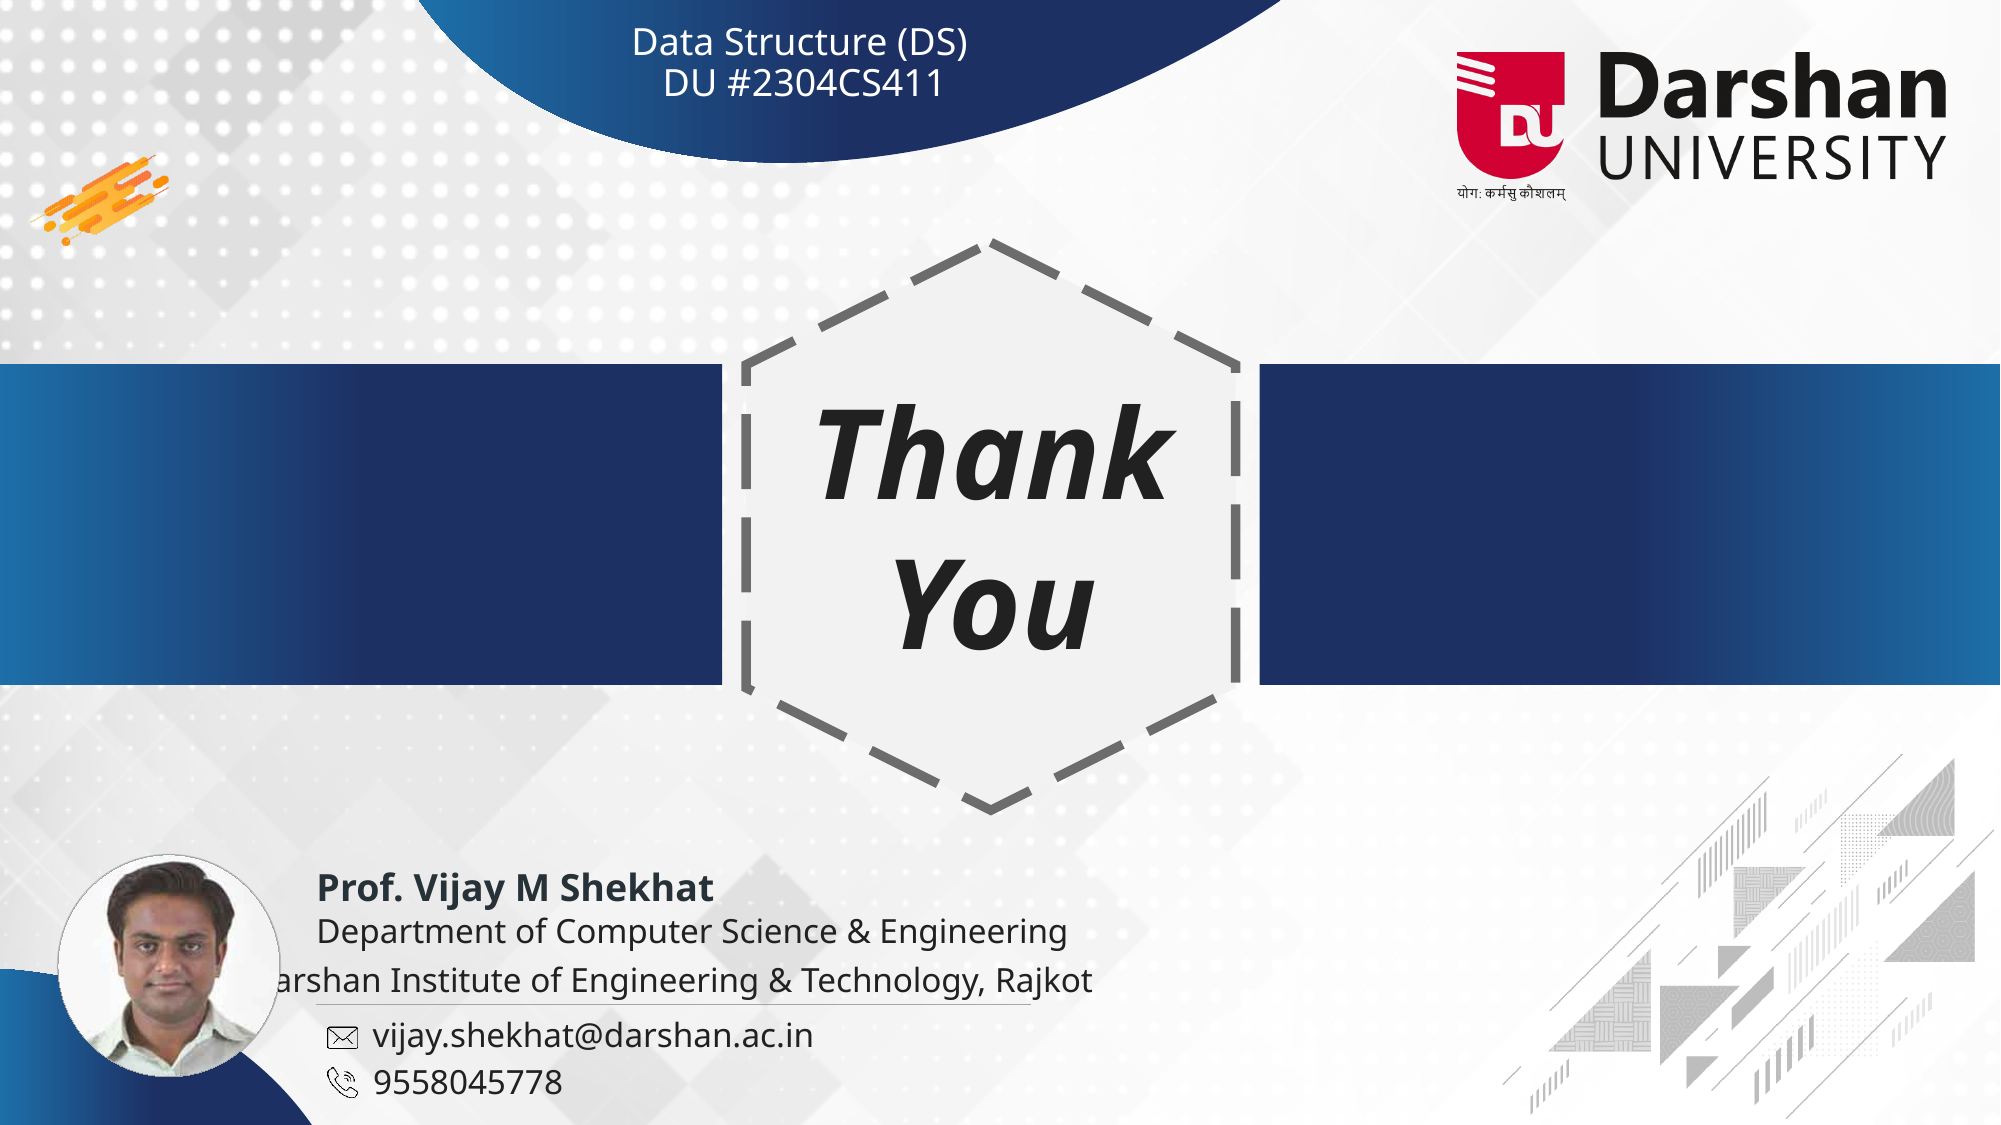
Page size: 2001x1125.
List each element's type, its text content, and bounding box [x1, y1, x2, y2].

list Department of Computer Science & Engineering [301, 913, 1217, 956]
picture [1457, 52, 1946, 201]
list 9558045778 [358, 1059, 972, 1108]
picture [327, 1022, 357, 1053]
list Prof. Vijay M Shekhat [301, 865, 1217, 913]
picture [327, 1067, 358, 1098]
list vijay.shekhat@darshan.ac.in [357, 1013, 971, 1061]
picture [10, 137, 189, 265]
picture [57, 854, 280, 1077]
list Data Structure (DS) DU #2304CS411 [423, 3, 1186, 124]
